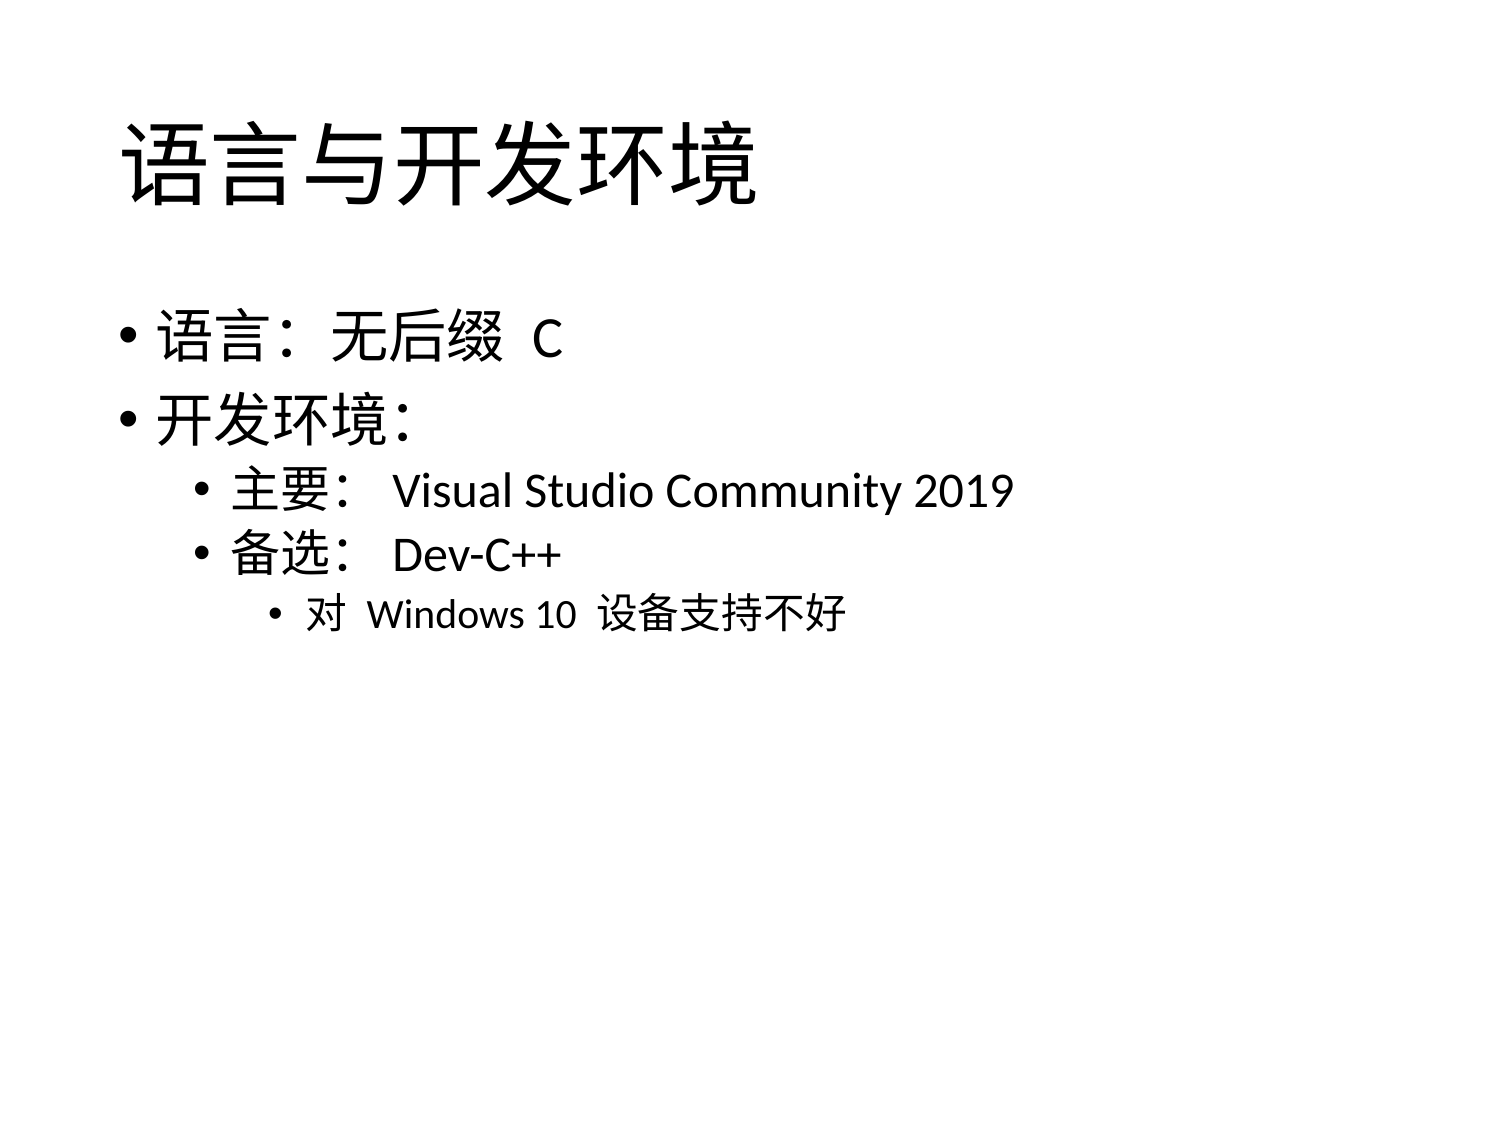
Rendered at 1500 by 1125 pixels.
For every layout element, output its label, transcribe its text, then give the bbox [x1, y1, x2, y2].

title 语言与开发环境 [103, 59, 1397, 278]
list 语言：无后缀 C 开发环境： 主要：Visual Studio Community 2019 备选：Dev-C++ 对 Windows 10 设备支持不好 [103, 299, 1397, 1014]
